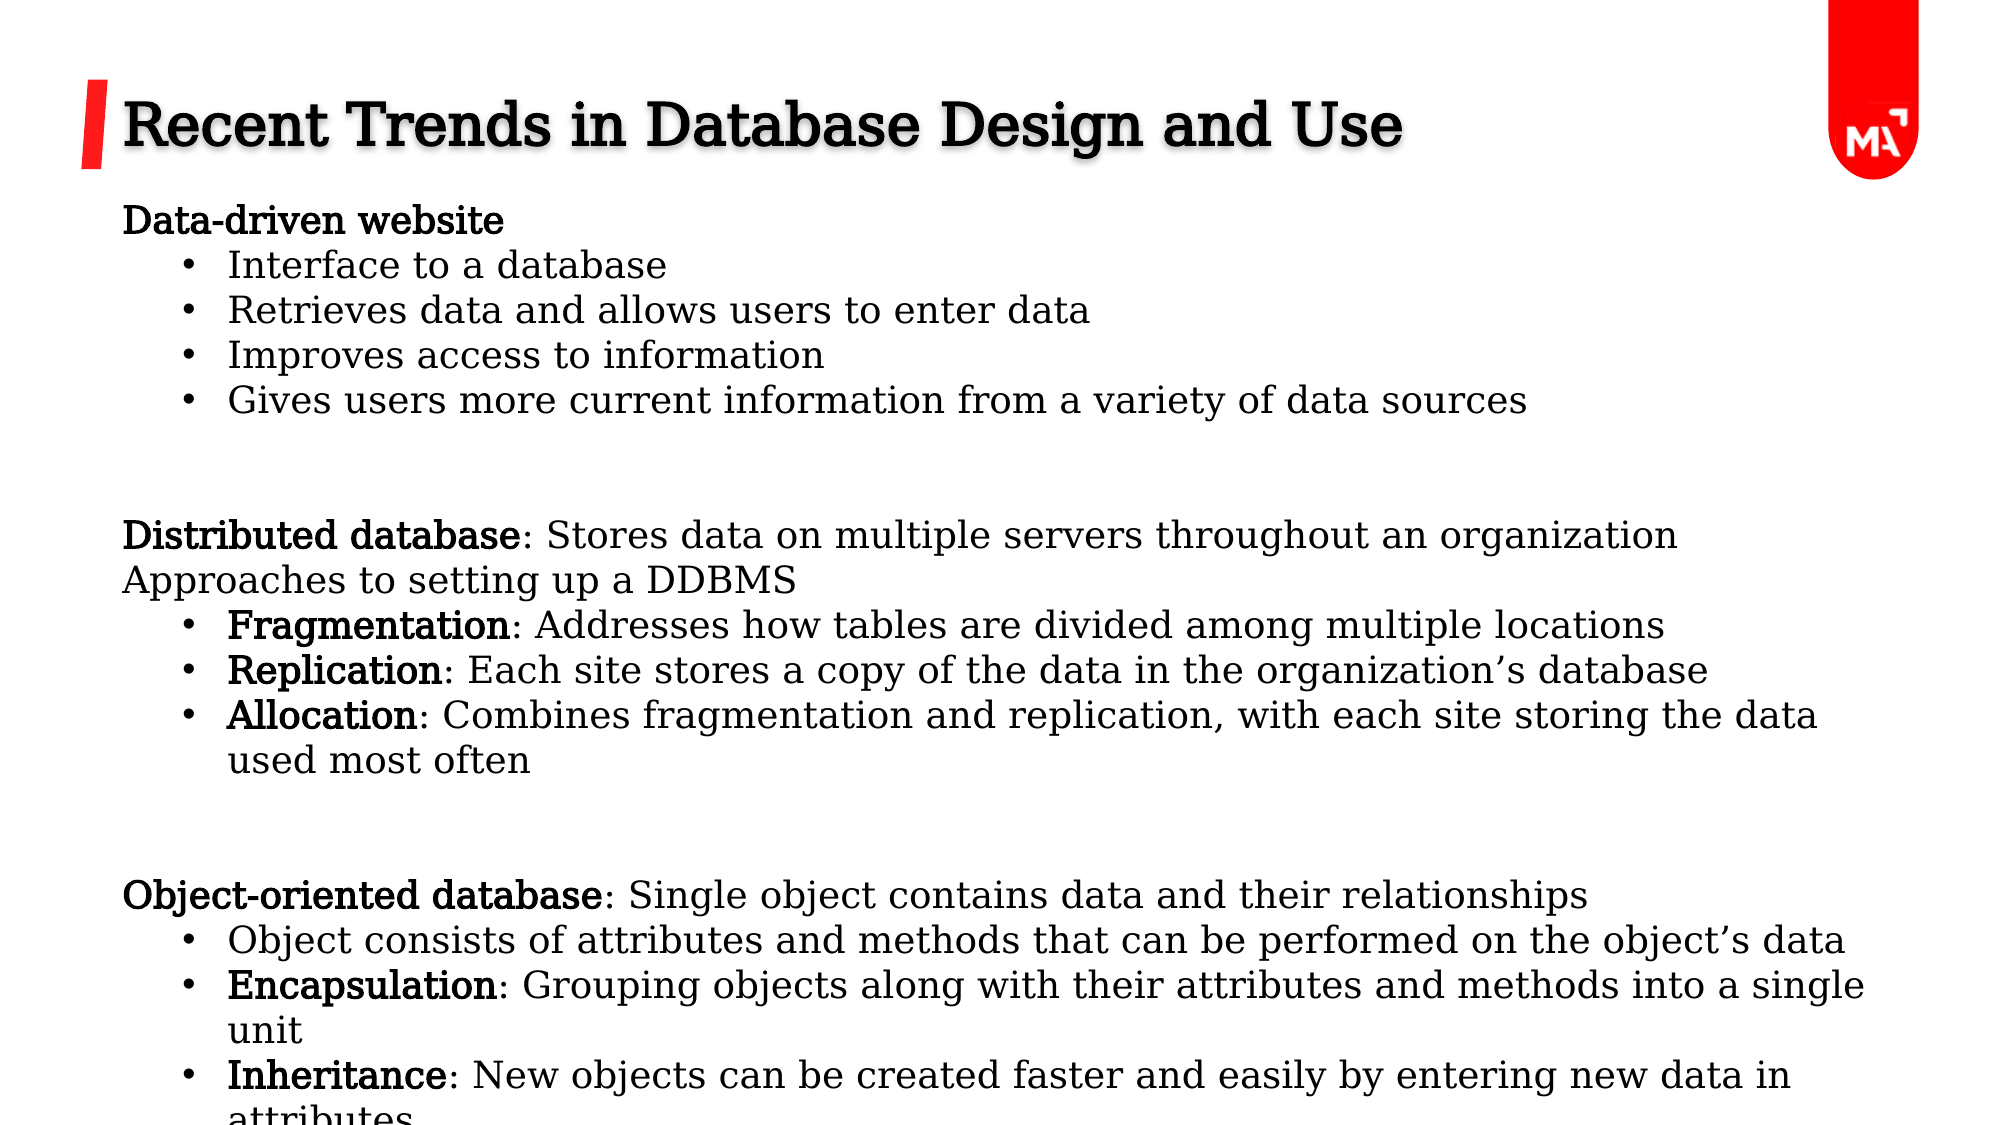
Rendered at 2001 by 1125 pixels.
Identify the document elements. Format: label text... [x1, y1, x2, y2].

text_box Data-driven website Interface to a database Retrieves data and allows users to enter data Improves access to information Gives users more current information from a variety of data sources Distributed database: Stores data on multiple servers throughout an organization Approaches to setting up a DDBMS Fragmentation: Addresses how tables are divided among multiple locations Replication: Each site stores a copy of the data in the organization’s database Allocation: Combines fragmentation and replication, with each site storing the data used most often Object-oriented database: Single object contains data and their relationships Object consists of attributes and methods that can be performed on the object’s data Encapsulation: Grouping objects along with their attributes and methods into a single unit Inheritance: New objects can be created faster and easily by entering new data in attributes [107, 188, 1919, 1125]
text_box [80, 78, 109, 171]
picture [1828, 83, 1919, 189]
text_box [1828, 0, 1919, 83]
text_box Recent Trends in Database Design and Use [107, 79, 1568, 164]
